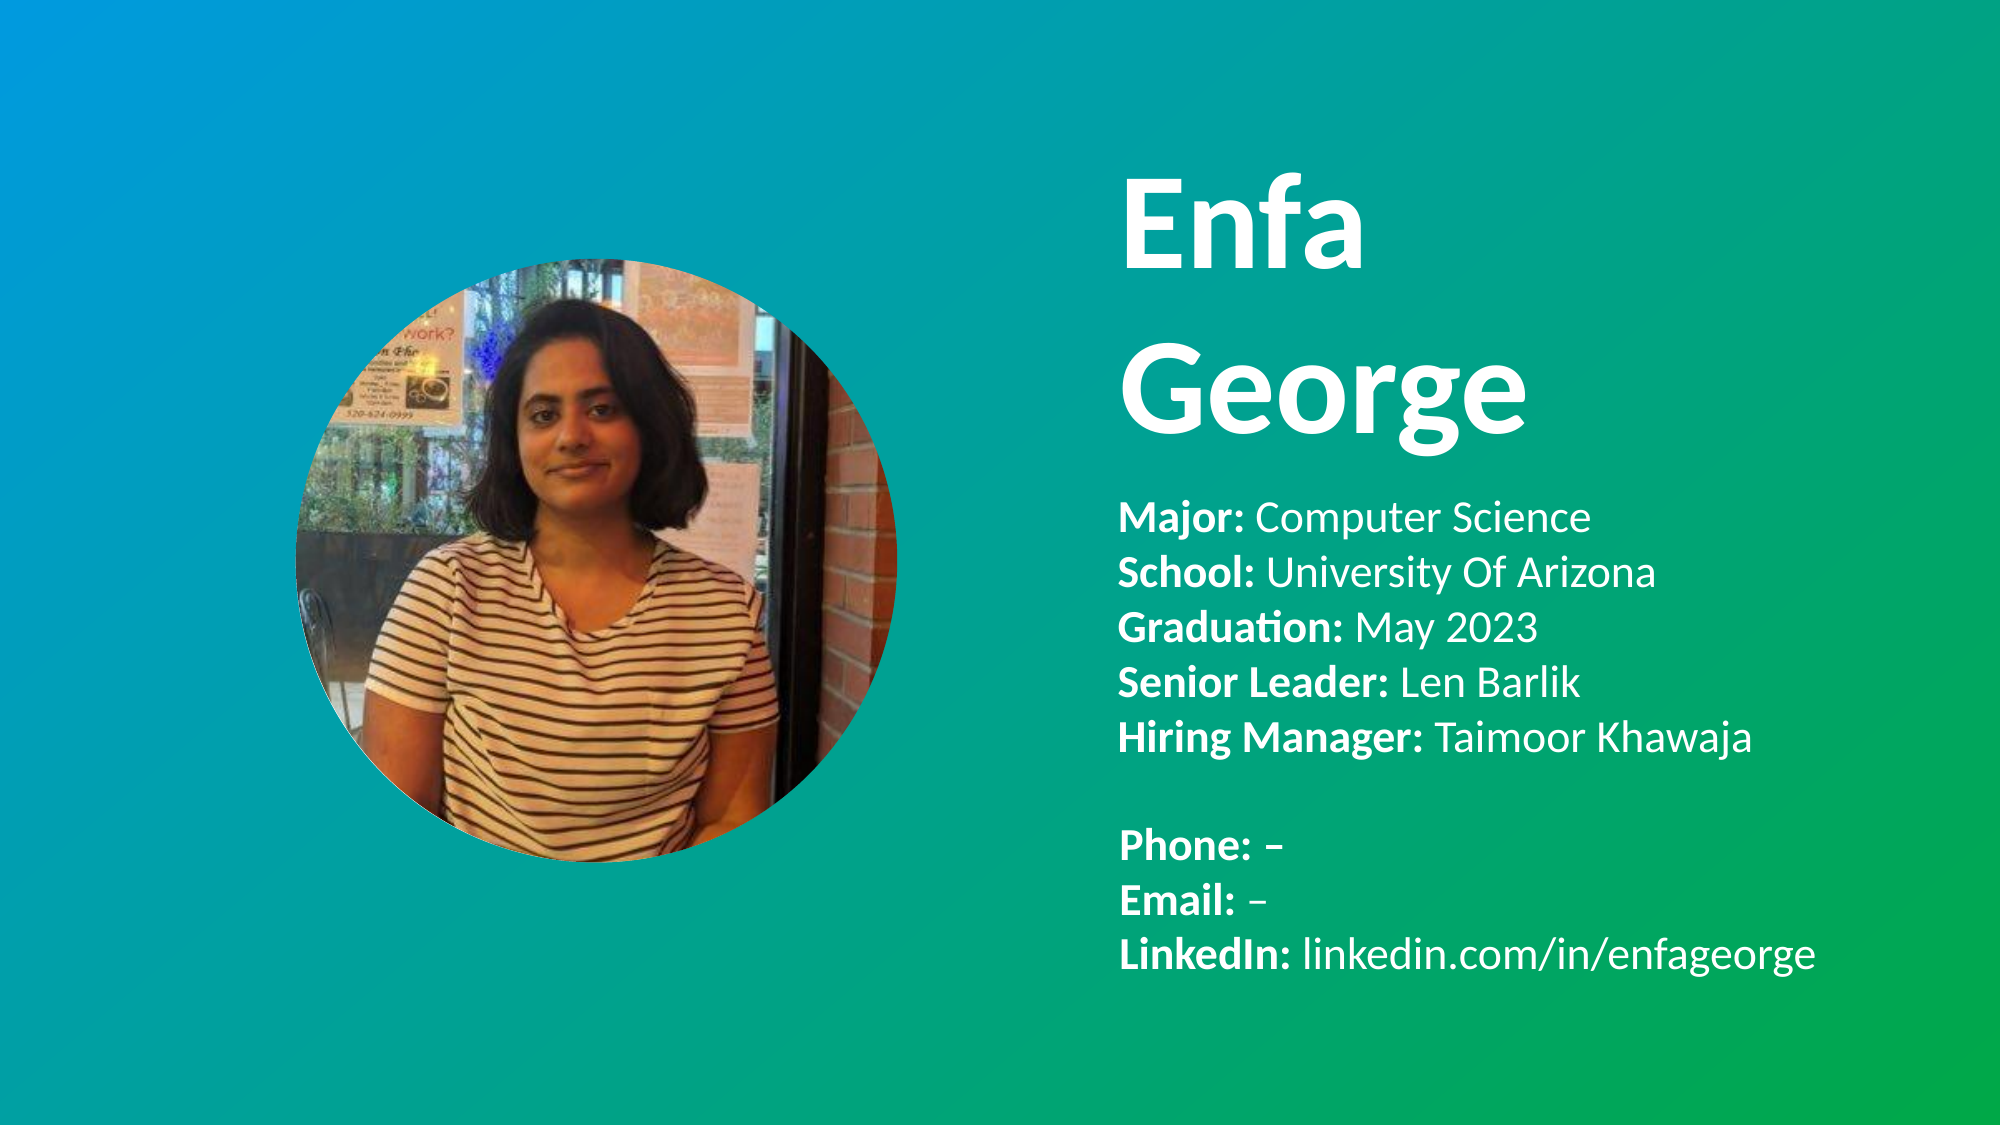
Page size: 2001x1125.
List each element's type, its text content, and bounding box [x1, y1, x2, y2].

picture [295, 258, 898, 863]
text_box Enfa George [1104, 123, 1855, 469]
text_box Phone: – Email: – LinkedIn: linkedin.com/in/enfageorge [1104, 806, 1905, 1047]
text_box [0, 0, 2000, 1125]
text_box Major: Computer Science School: University Of Arizona Graduation: May 2023 Senior Leader: Len Barlik Hiring Manager: Taimoor Khawaja [1102, 479, 1853, 770]
